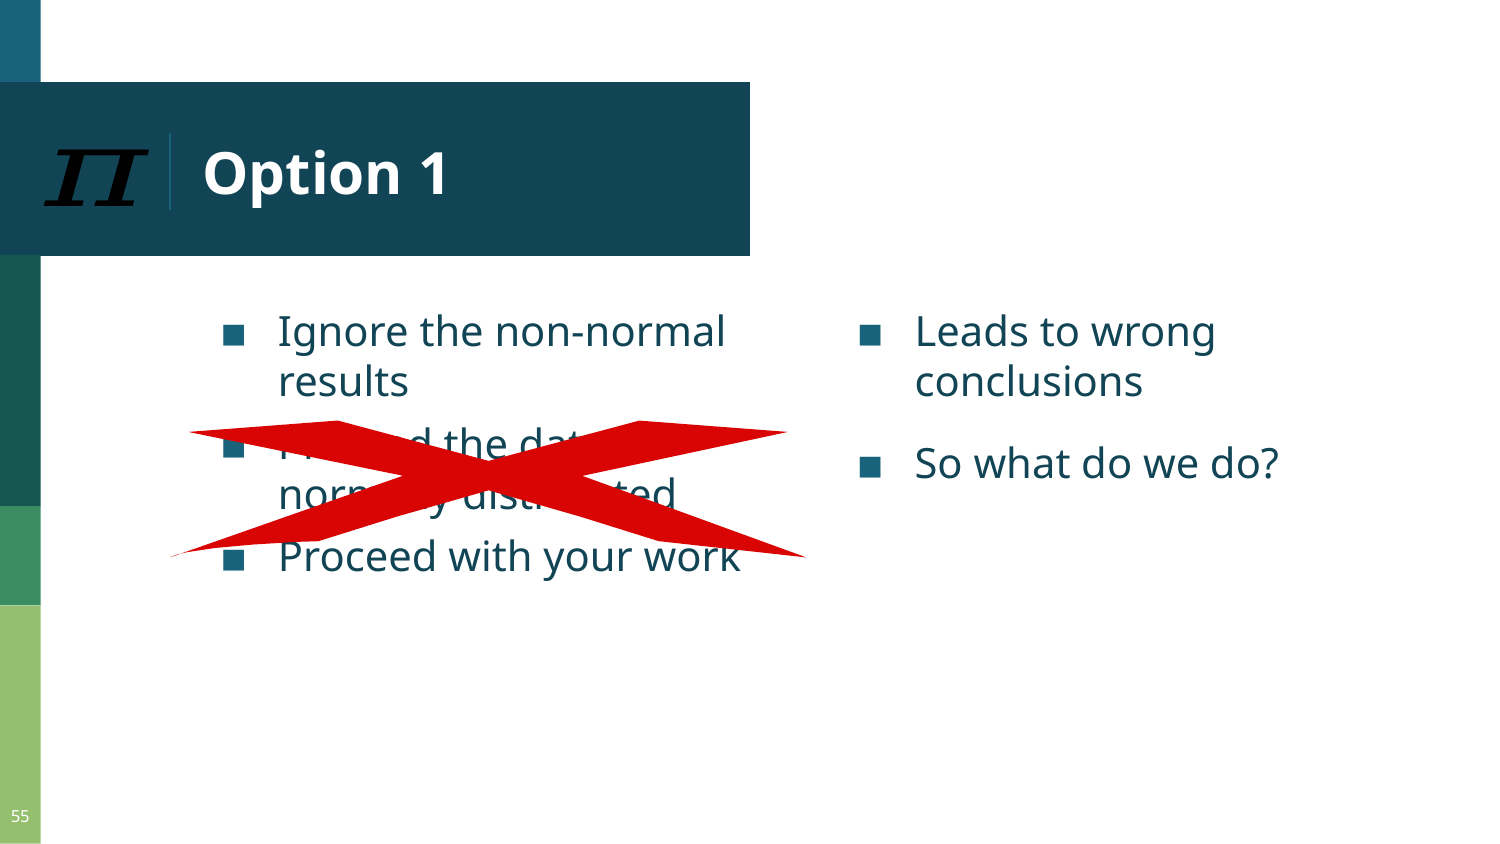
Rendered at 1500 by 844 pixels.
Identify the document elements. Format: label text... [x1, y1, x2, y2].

list Leads to wrong conclusions [824, 289, 1426, 459]
text_box So what do we do? [824, 421, 1425, 591]
slide_number 55 [0, 790, 49, 844]
title Option 1 [187, 87, 715, 256]
list Ignore the non-normal results Pretend the data is normally distributed Proceed with your work [187, 289, 789, 808]
